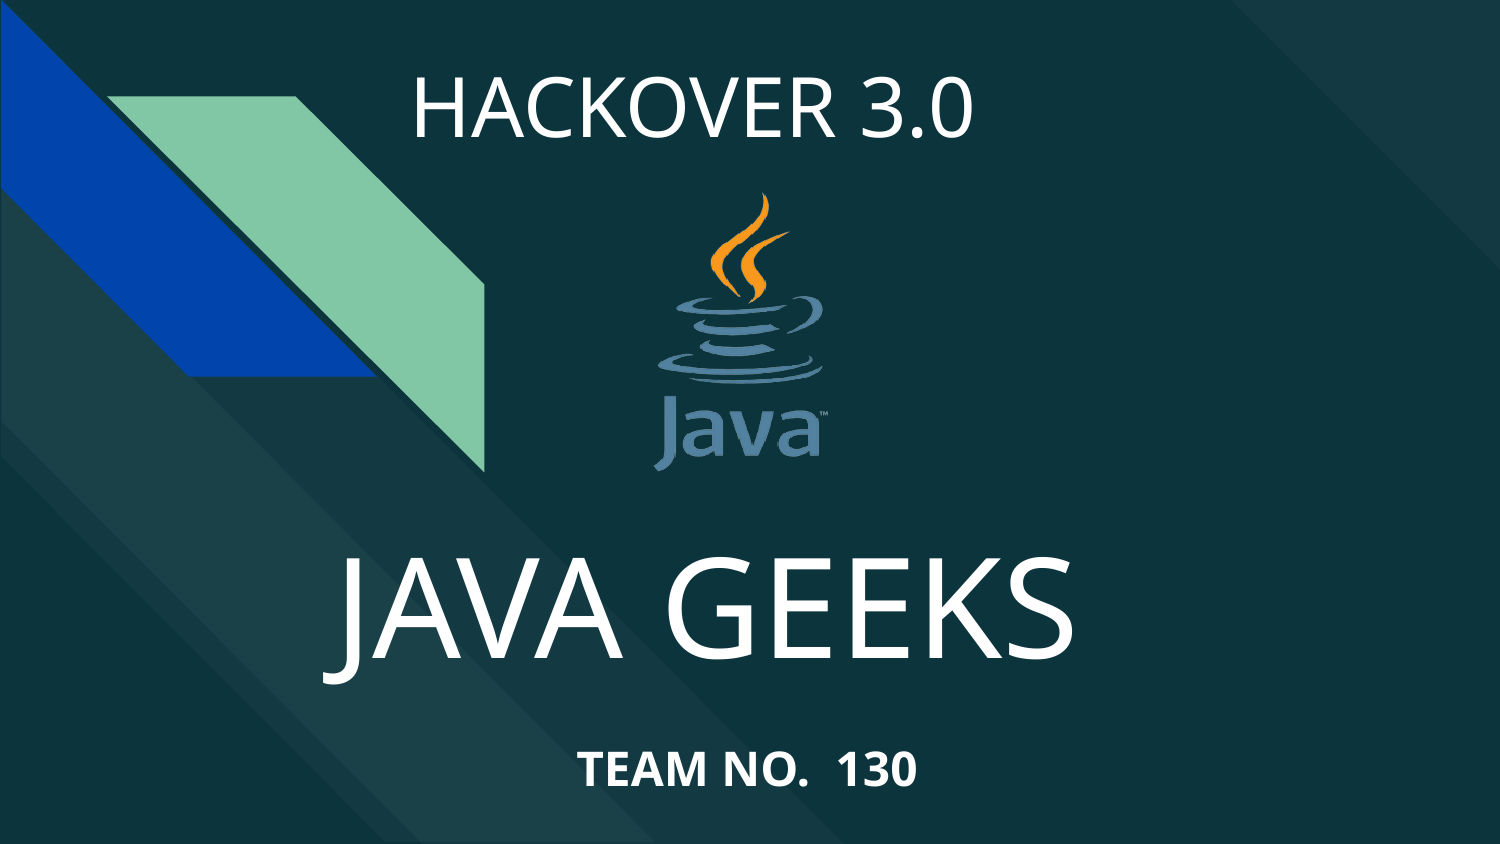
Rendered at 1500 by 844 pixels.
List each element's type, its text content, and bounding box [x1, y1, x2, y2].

picture [650, 190, 831, 473]
subtitle JAVA GEEKS [319, 504, 1181, 710]
title HACKOVER 3.0 [394, 39, 1218, 182]
text_box TEAM NO. 130 [561, 723, 1159, 812]
